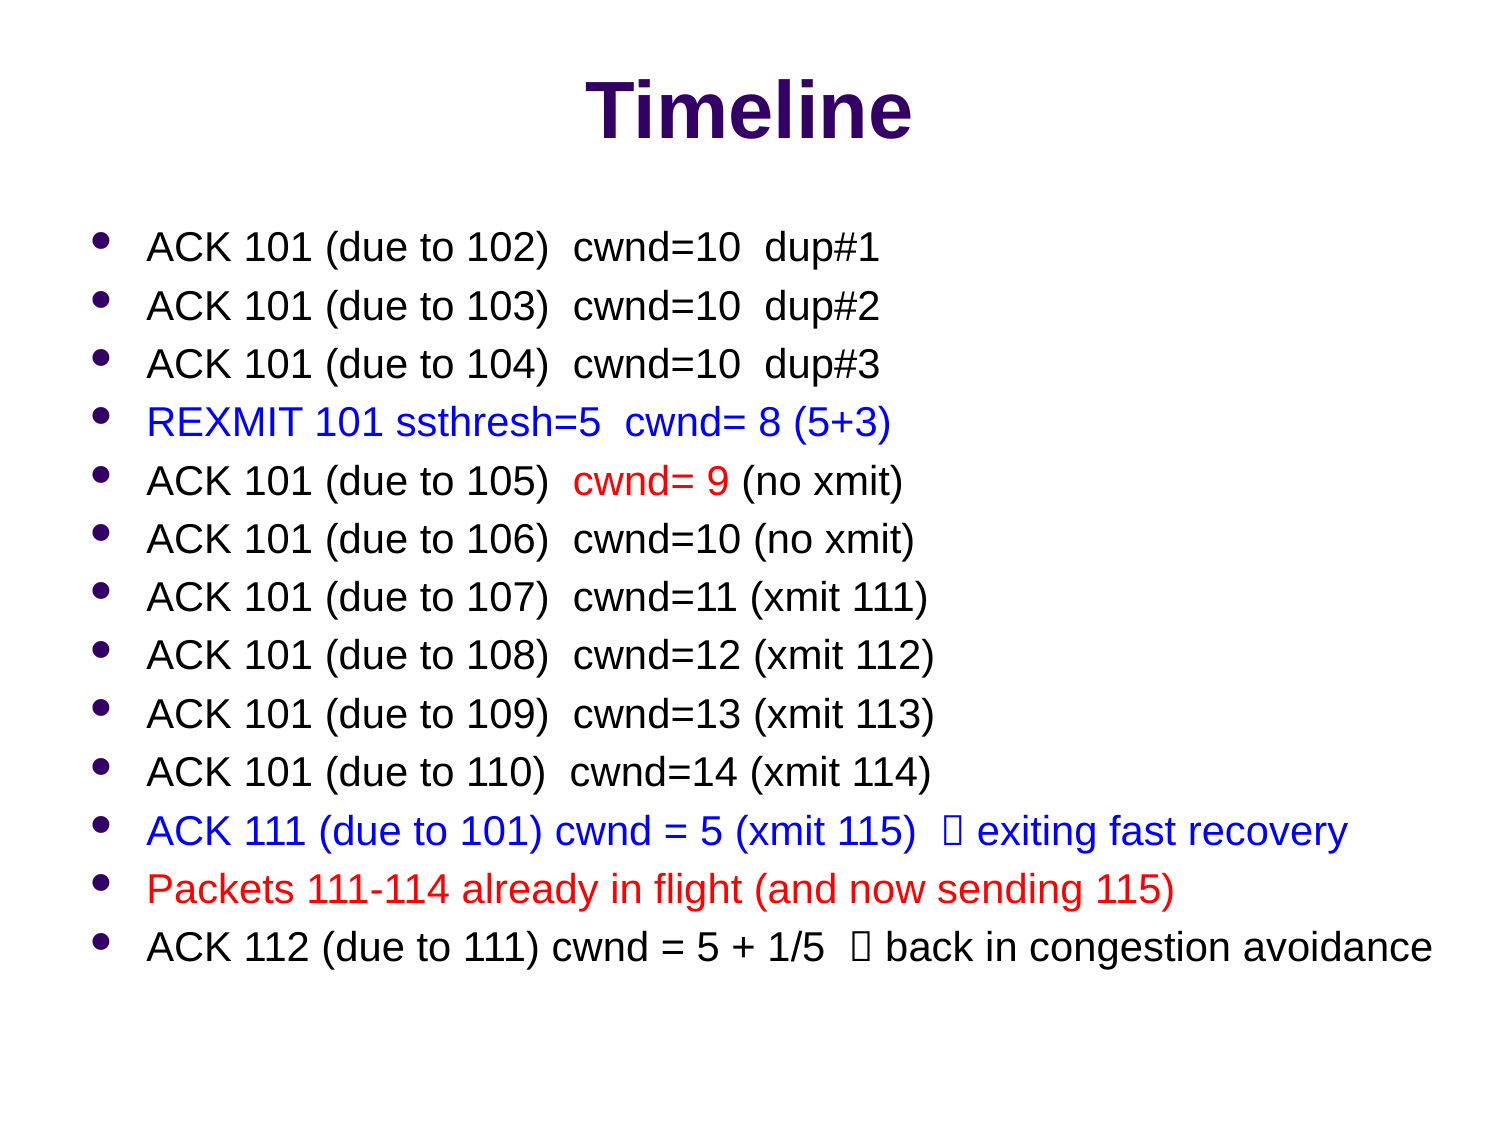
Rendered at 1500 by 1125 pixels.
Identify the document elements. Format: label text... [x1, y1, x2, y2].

list ACK 101 (due to 102) cwnd=10 dup#1 ACK 101 (due to 103) cwnd=10 dup#2 ACK 101 (due to 104) cwnd=10 dup#3 REXMIT 101 ssthresh=5 cwnd= 8 (5+3) ACK 101 (due to 105) cwnd= 9 (no xmit) ACK 101 (due to 106) cwnd=10 (no xmit) ACK 101 (due to 107) cwnd=11 (xmit 111) ACK 101 (due to 108) cwnd=12 (xmit 112) ACK 101 (due to 109) cwnd=13 (xmit 113) ACK 101 (due to 110) cwnd=14 (xmit 114) ACK 111 (due to 101) cwnd = 5 (xmit 115)  exiting fast recovery Packets 111-114 already in flight (and now sending 115) ACK 112 (due to 111) cwnd = 5 + 1/5  back in congestion avoidance [75, 212, 1475, 1006]
title Timeline [0, 20, 1500, 163]
